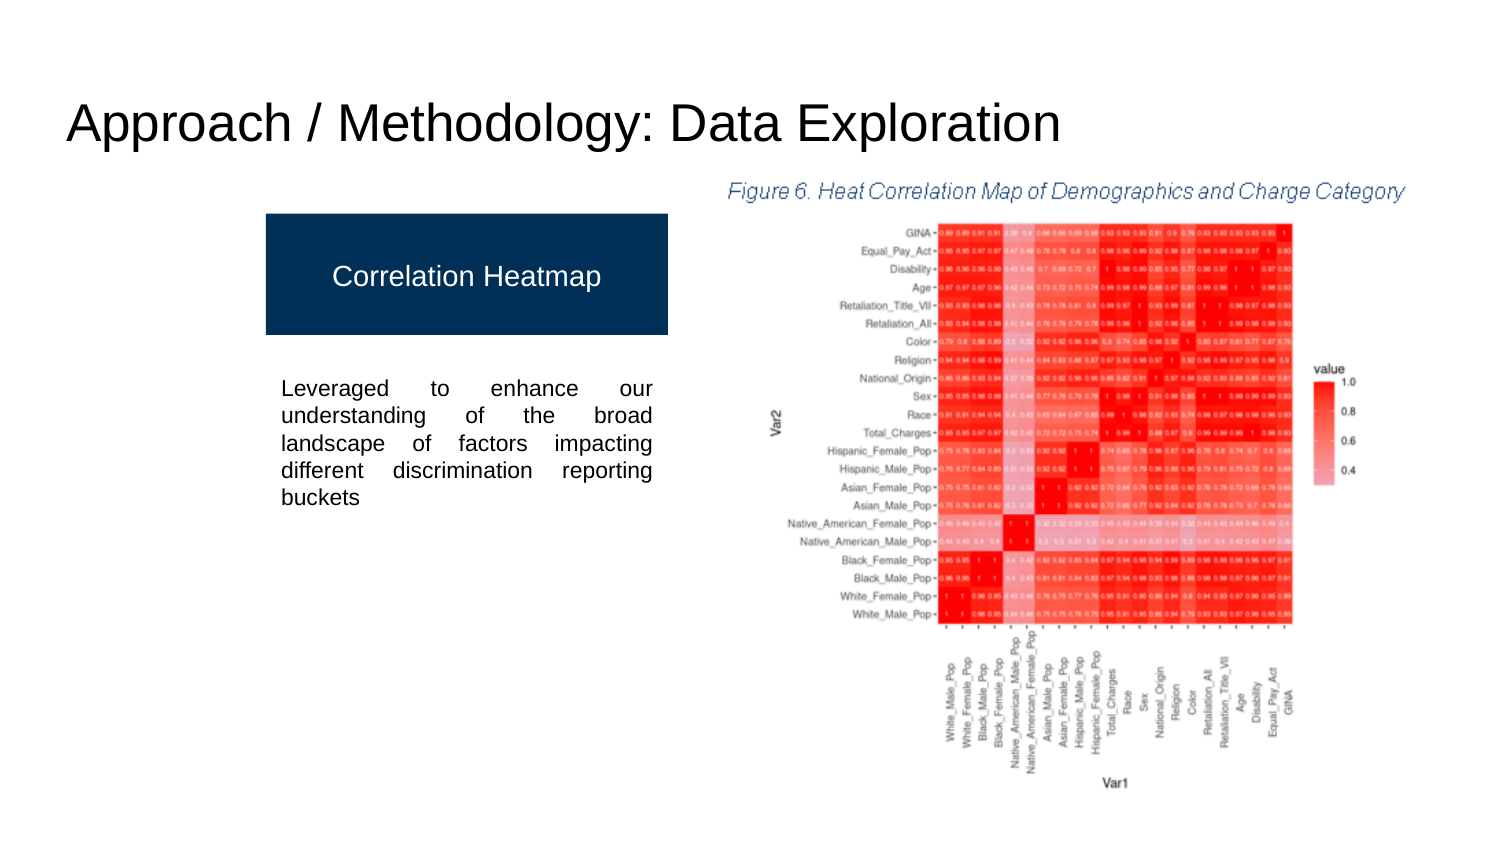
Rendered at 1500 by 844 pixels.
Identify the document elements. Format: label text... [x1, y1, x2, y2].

text_box Correlation Heatmap [265, 213, 668, 335]
picture [719, 169, 1425, 798]
title Approach / Methodology: Data Exploration [51, 72, 1449, 167]
text_box Leveraged to enhance our understanding of the broad landscape of factors impacting different discrimination reporting buckets [265, 358, 668, 821]
